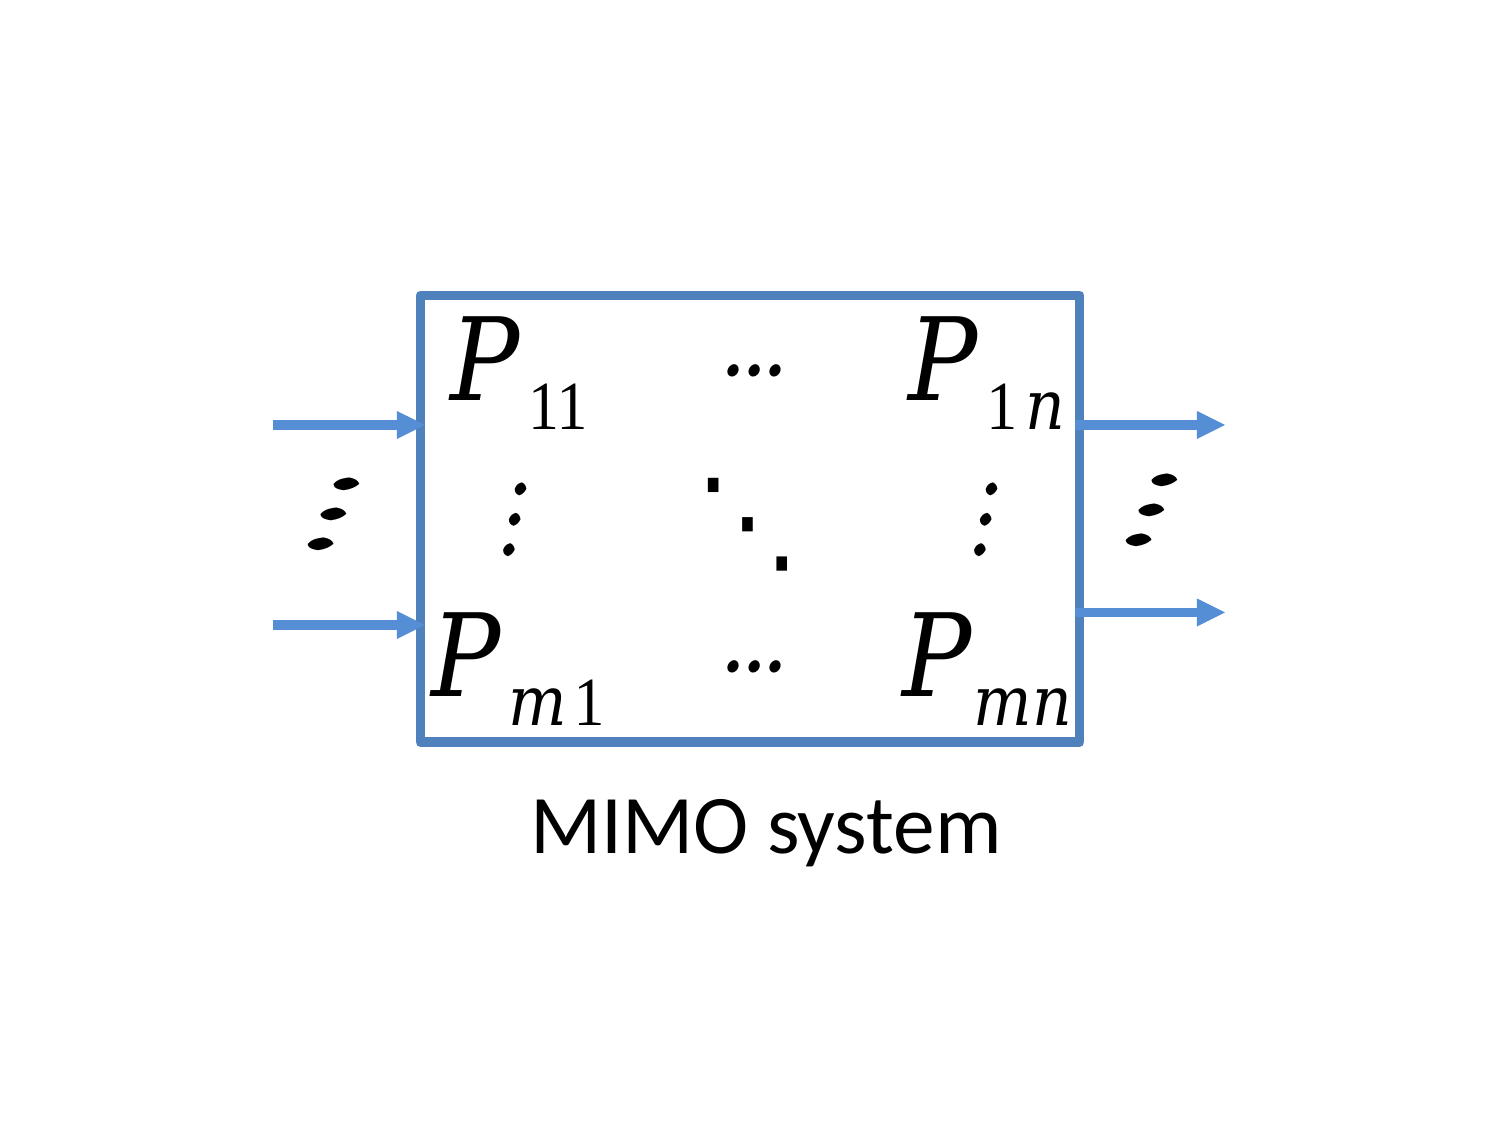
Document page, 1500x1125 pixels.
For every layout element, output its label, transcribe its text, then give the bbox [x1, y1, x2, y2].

text_box MIMO system [515, 762, 1017, 878]
